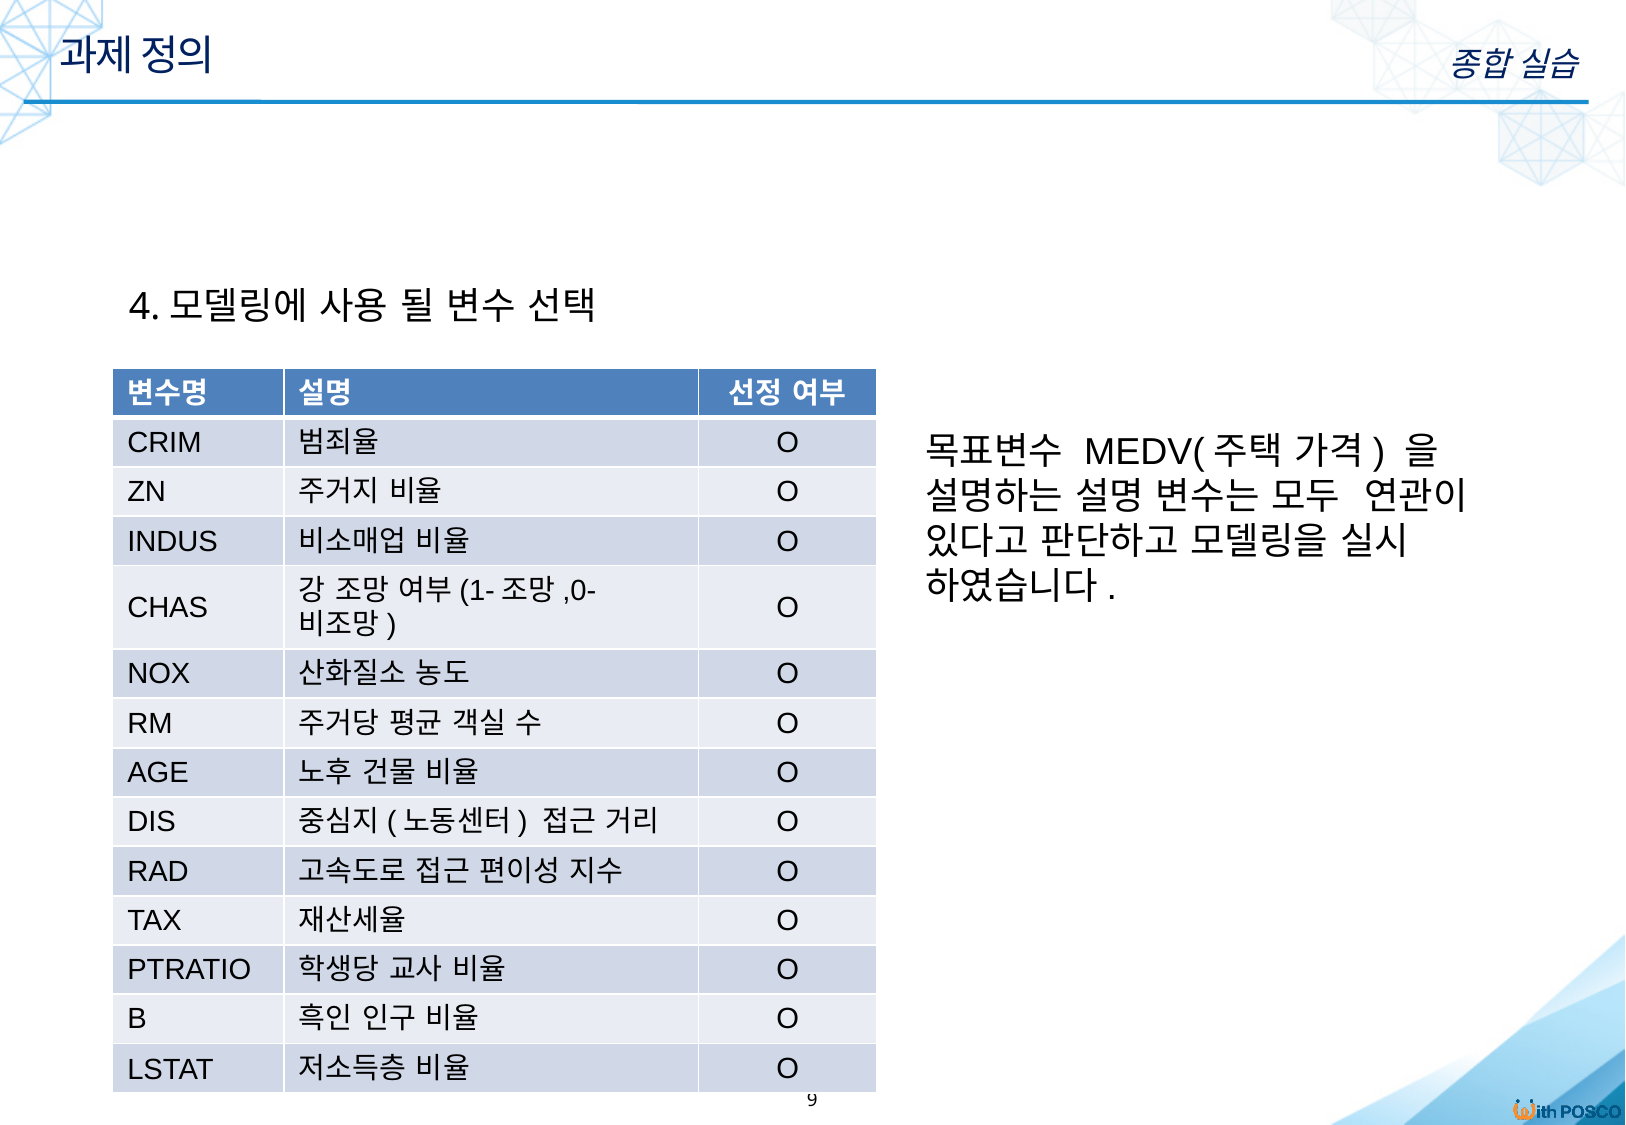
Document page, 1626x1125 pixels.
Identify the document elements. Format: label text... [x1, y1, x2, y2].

text_box 4.모델링에 사용 될 변수 선택 [114, 274, 1593, 1054]
table_cell ZN [113, 468, 283, 515]
table_cell PTRATIO [113, 946, 283, 993]
table_cell NOX [113, 650, 283, 697]
table_cell CHAS [113, 566, 283, 648]
table_cell 저소득층 비율 [285, 1044, 698, 1092]
table_cell 중심지(노동센터) 접근 거리 [285, 798, 698, 845]
table_cell 고속도로 접근 편이성 지수 [285, 847, 698, 895]
table_cell O [699, 749, 876, 796]
table_cell O [699, 1044, 876, 1092]
picture [0, 0, 1625, 1125]
table_cell TAX [113, 897, 283, 944]
table_header 설명 [285, 369, 698, 415]
table_cell CRIM [113, 420, 283, 466]
table_cell 강 조망 여부(1-조망,0-비조망) [285, 566, 698, 648]
table_cell RAD [113, 847, 283, 895]
table_cell O [699, 420, 876, 466]
table_cell O [699, 798, 876, 845]
table_cell O [699, 650, 876, 697]
table_cell O [699, 946, 876, 993]
table_cell INDUS [113, 517, 283, 565]
text_box 과제 정의 [44, 21, 1321, 87]
table_cell 주거당 평균 객실 수 [285, 699, 698, 747]
table_cell LSTAT [113, 1044, 283, 1092]
table_cell O [699, 699, 876, 747]
table_cell O [699, 995, 876, 1043]
table_cell 비소매업 비율 [285, 517, 698, 565]
table_cell B [113, 995, 283, 1043]
table_cell O [699, 847, 876, 895]
table_cell AGE [113, 749, 283, 796]
table_cell 산화질소 농도 [285, 650, 698, 697]
table_cell O [699, 566, 876, 648]
table_cell 학생당 교사 비율 [285, 946, 698, 993]
table_cell RM [113, 699, 283, 747]
table_cell 재산세율 [285, 897, 698, 944]
table_cell 흑인 인구 비율 [285, 995, 698, 1043]
text_box 종합 실습 [1321, 35, 1593, 81]
table_cell 노후 건물 비율 [285, 749, 698, 796]
table_header 선정 여부 [699, 369, 876, 415]
table_cell 주거지 비율 [285, 468, 698, 515]
table_cell 범죄율 [285, 420, 698, 466]
table_cell DIS [113, 798, 283, 845]
table_cell O [699, 517, 876, 565]
text_box 목표변수 MEDV(주택 가격) 을 설명하는 설명 변수는 모두 연관이 있다고 판단하고 모델링을 실시 하였습니다. [910, 419, 1585, 615]
table_header 변수명 [113, 369, 283, 415]
table_cell O [699, 468, 876, 515]
table_cell O [699, 897, 876, 944]
